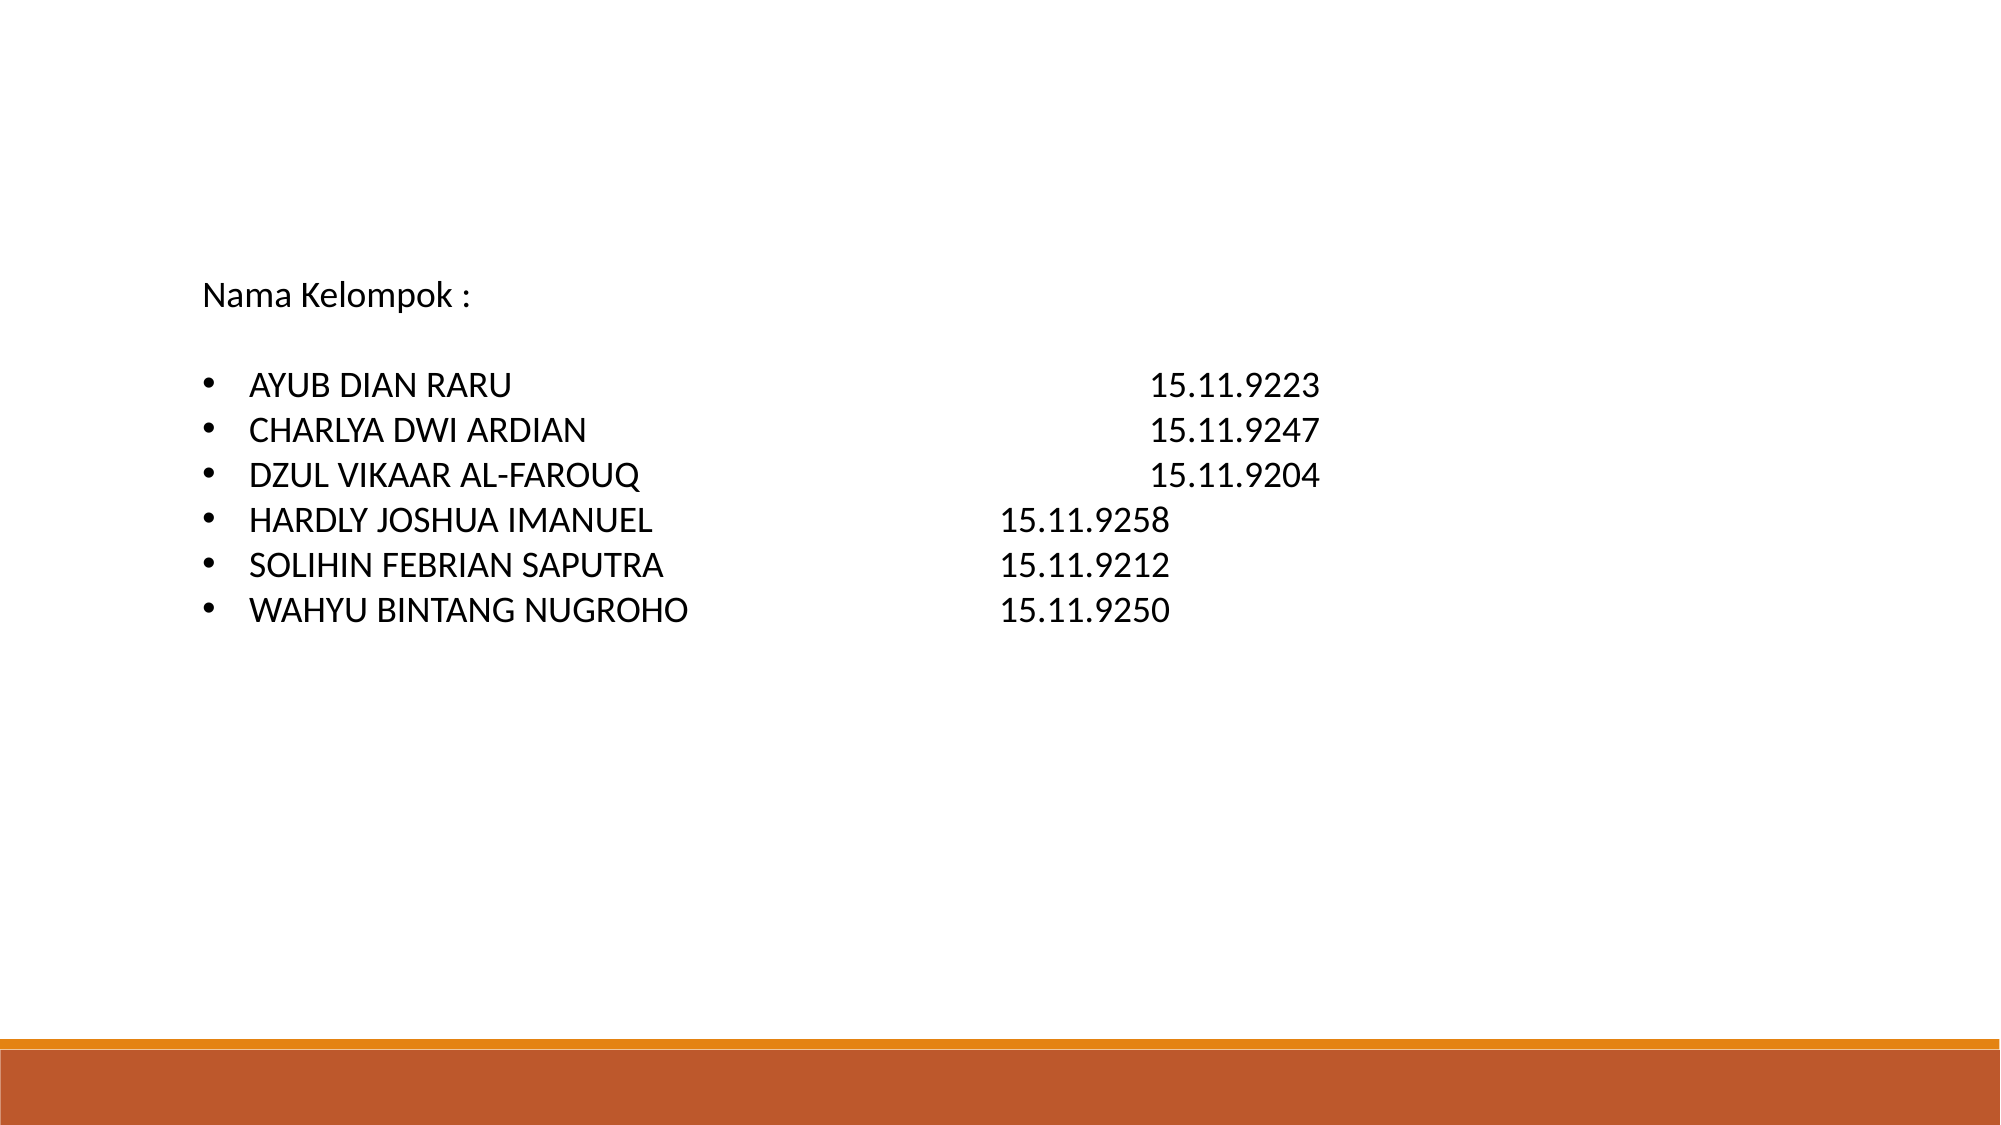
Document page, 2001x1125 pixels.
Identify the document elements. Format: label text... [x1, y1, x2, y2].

text_box Nama Kelompok : AYUB DIAN RARU 15.11.9223 CHARLYA DWI ARDIAN 15.11.9247 DZUL VIKAAR AL-FAROUQ 15.11.9204 HARDLY JOSHUA IMANUEL 15.11.9258 SOLIHIN FEBRIAN SAPUTRA 15.11.9212 WAHYU BINTANG NUGROHO 15.11.9250 [187, 262, 1794, 638]
